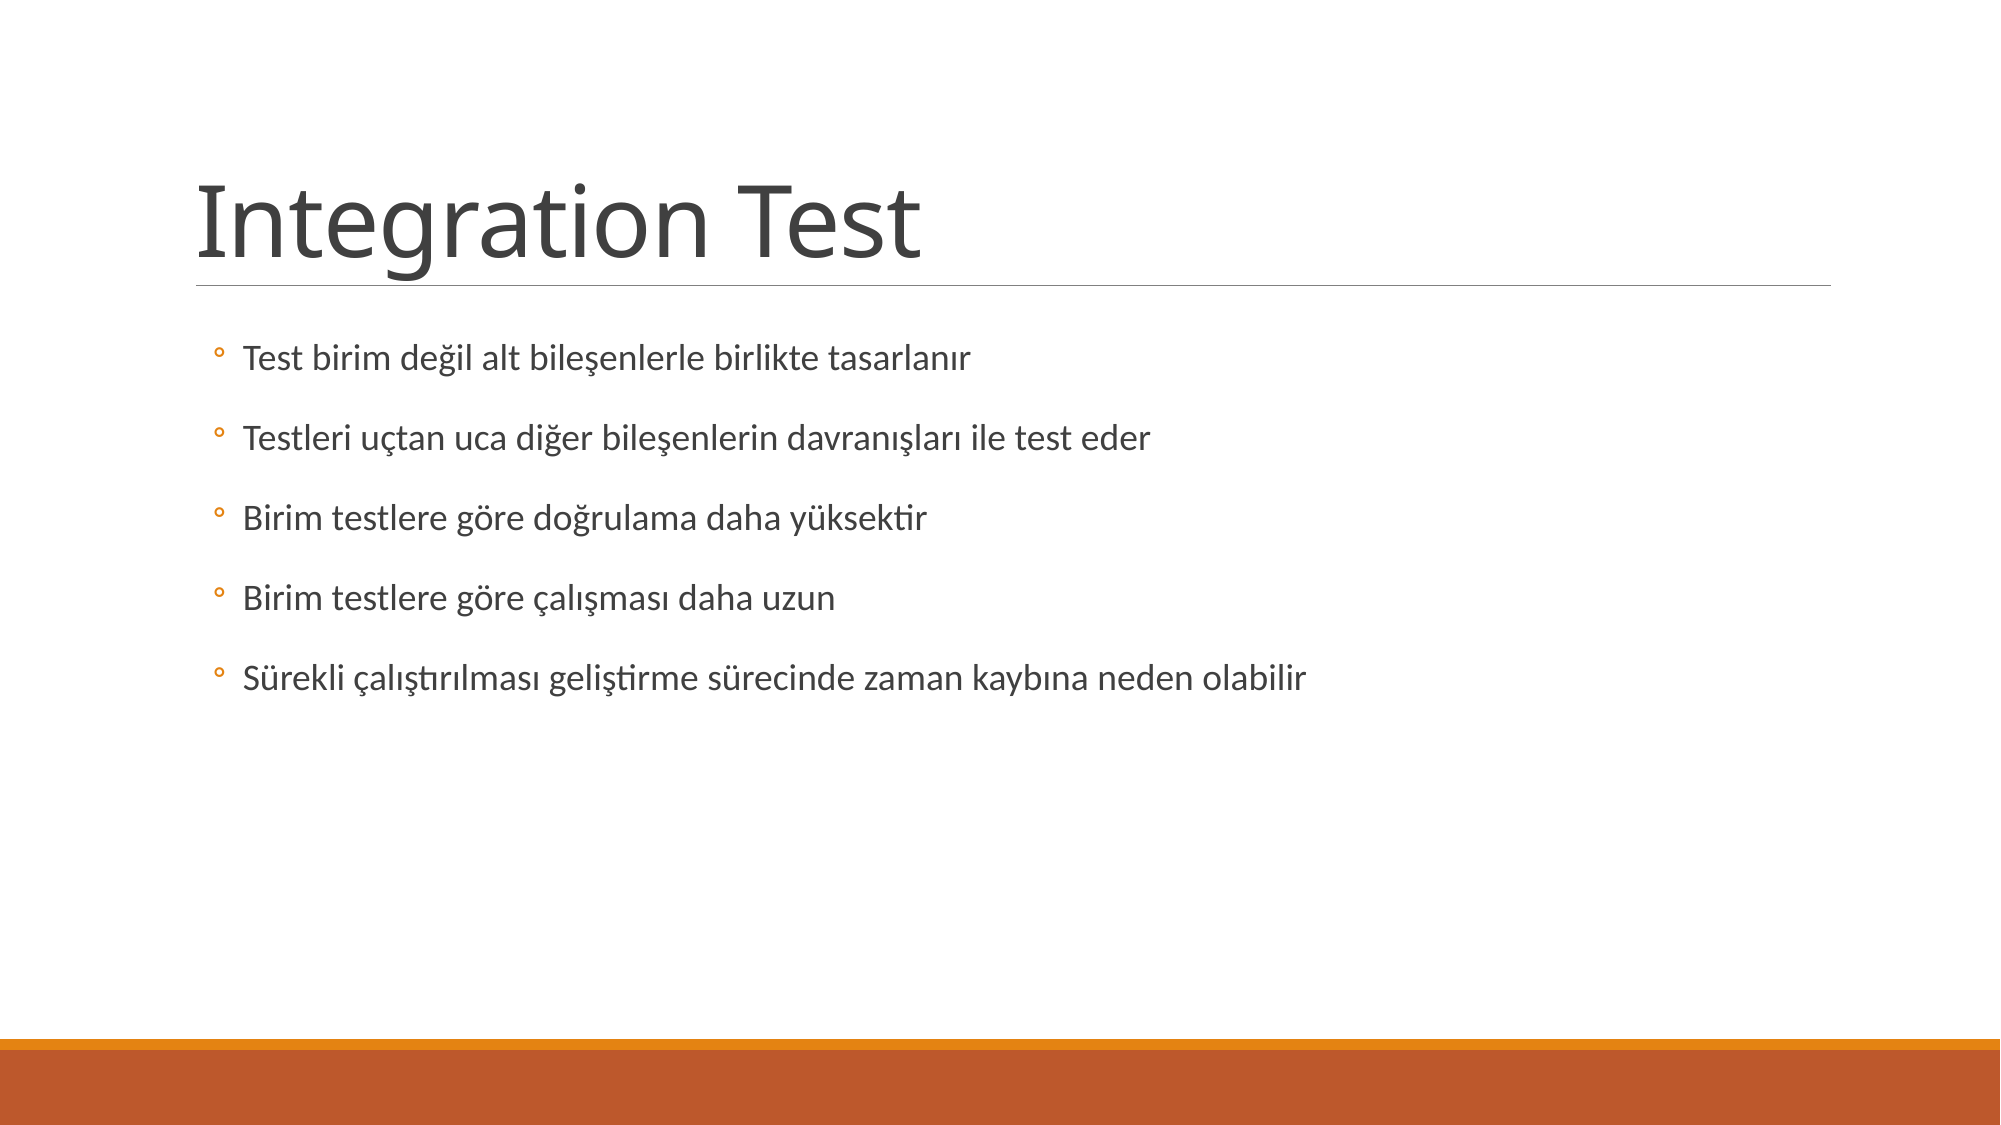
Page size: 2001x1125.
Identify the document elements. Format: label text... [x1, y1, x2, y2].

title Integration Test [180, 47, 1830, 285]
list Test birim değil alt bileşenlerle birlikte tasarlanır Testleri uçtan uca diğer bileşenlerin davranışları ile test eder Birim testlere göre doğrulama daha yüksektir Birim testlere göre çalışması daha uzun Sürekli çalıştırılması geliştirme sürecinde zaman kaybına neden olabilir [180, 302, 1830, 963]
